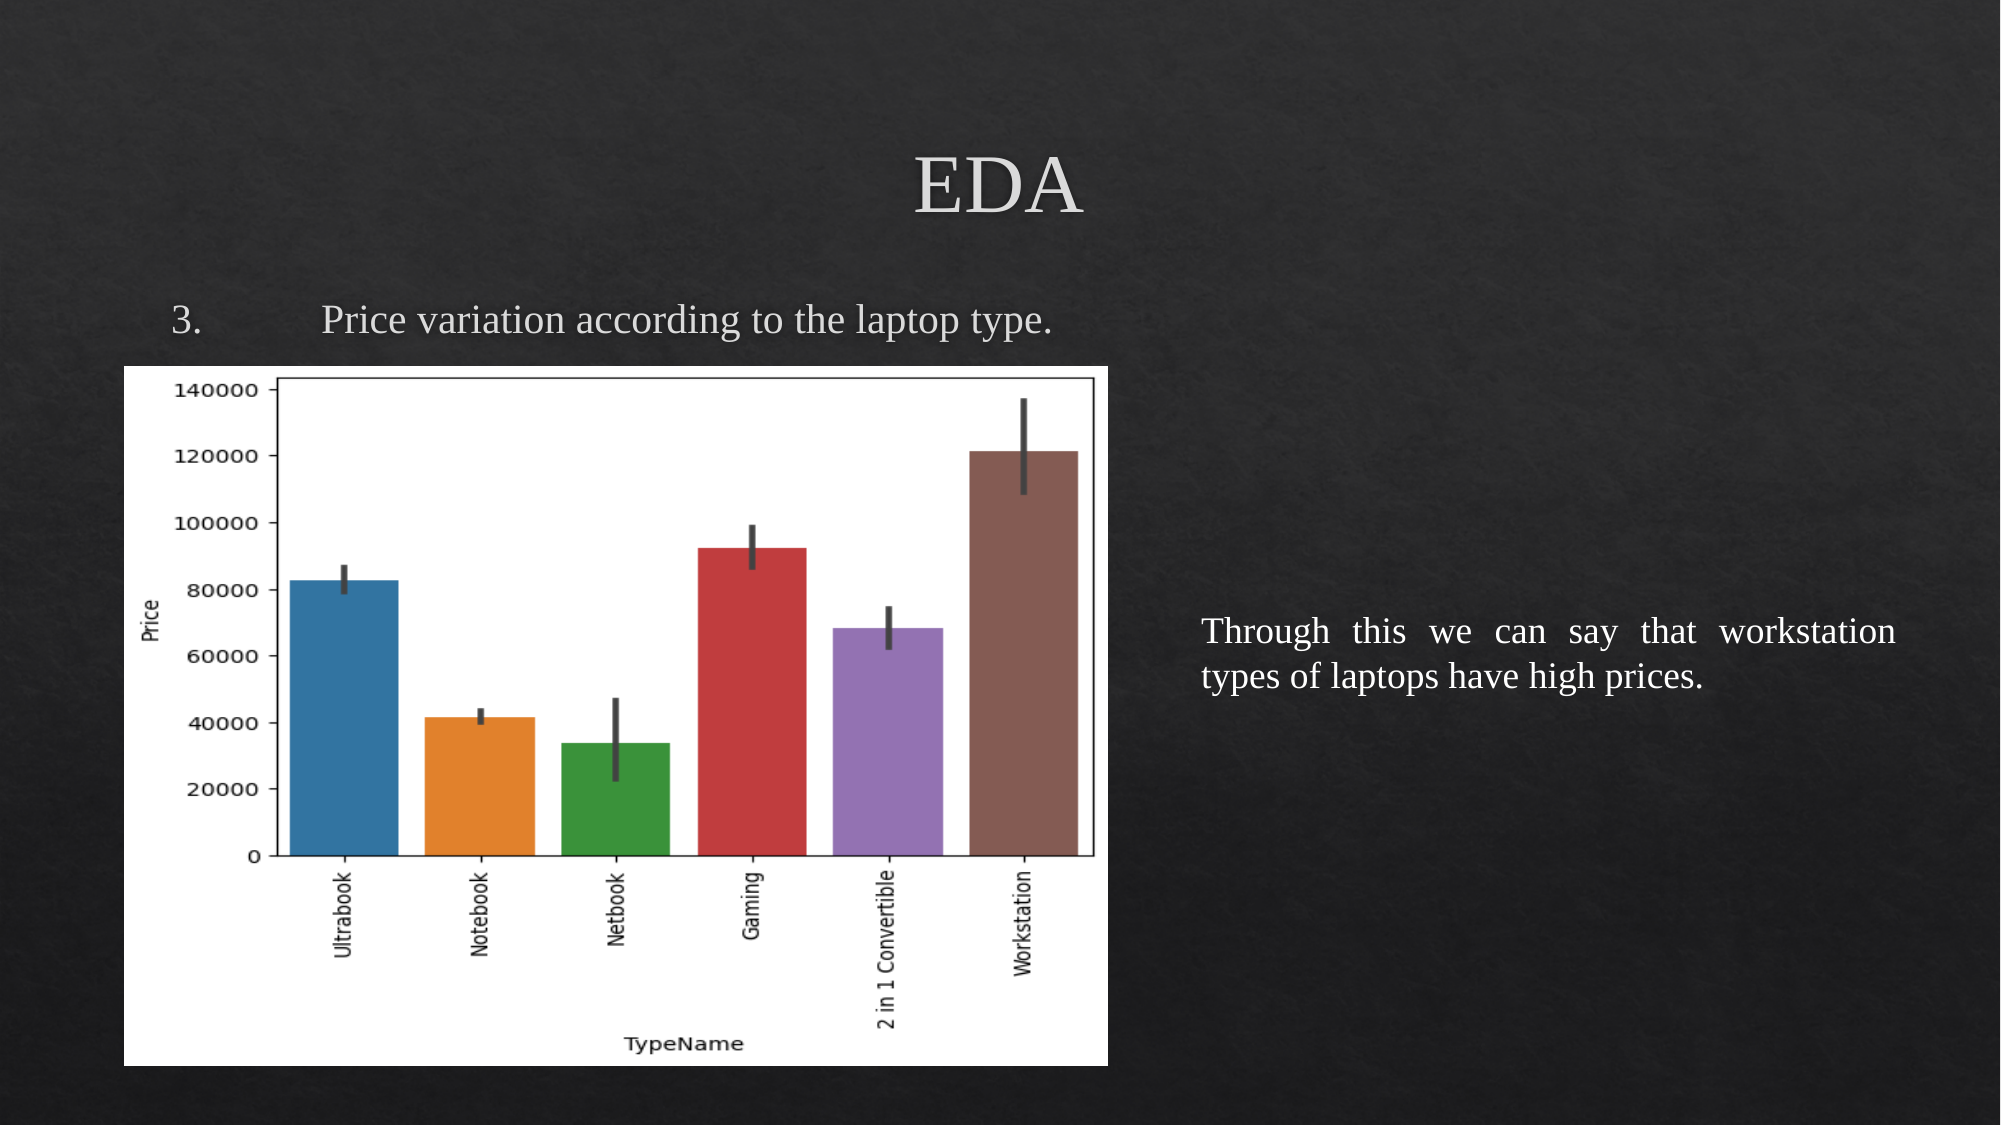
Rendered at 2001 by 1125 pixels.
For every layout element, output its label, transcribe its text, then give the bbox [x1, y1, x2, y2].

picture [123, 366, 1108, 1067]
list 3. Price variation according to the laptop type. [149, 284, 1849, 950]
text_box Through this we can say that workstation types of laptops have high prices. [1186, 598, 1912, 704]
title EDA [149, 99, 1849, 260]
